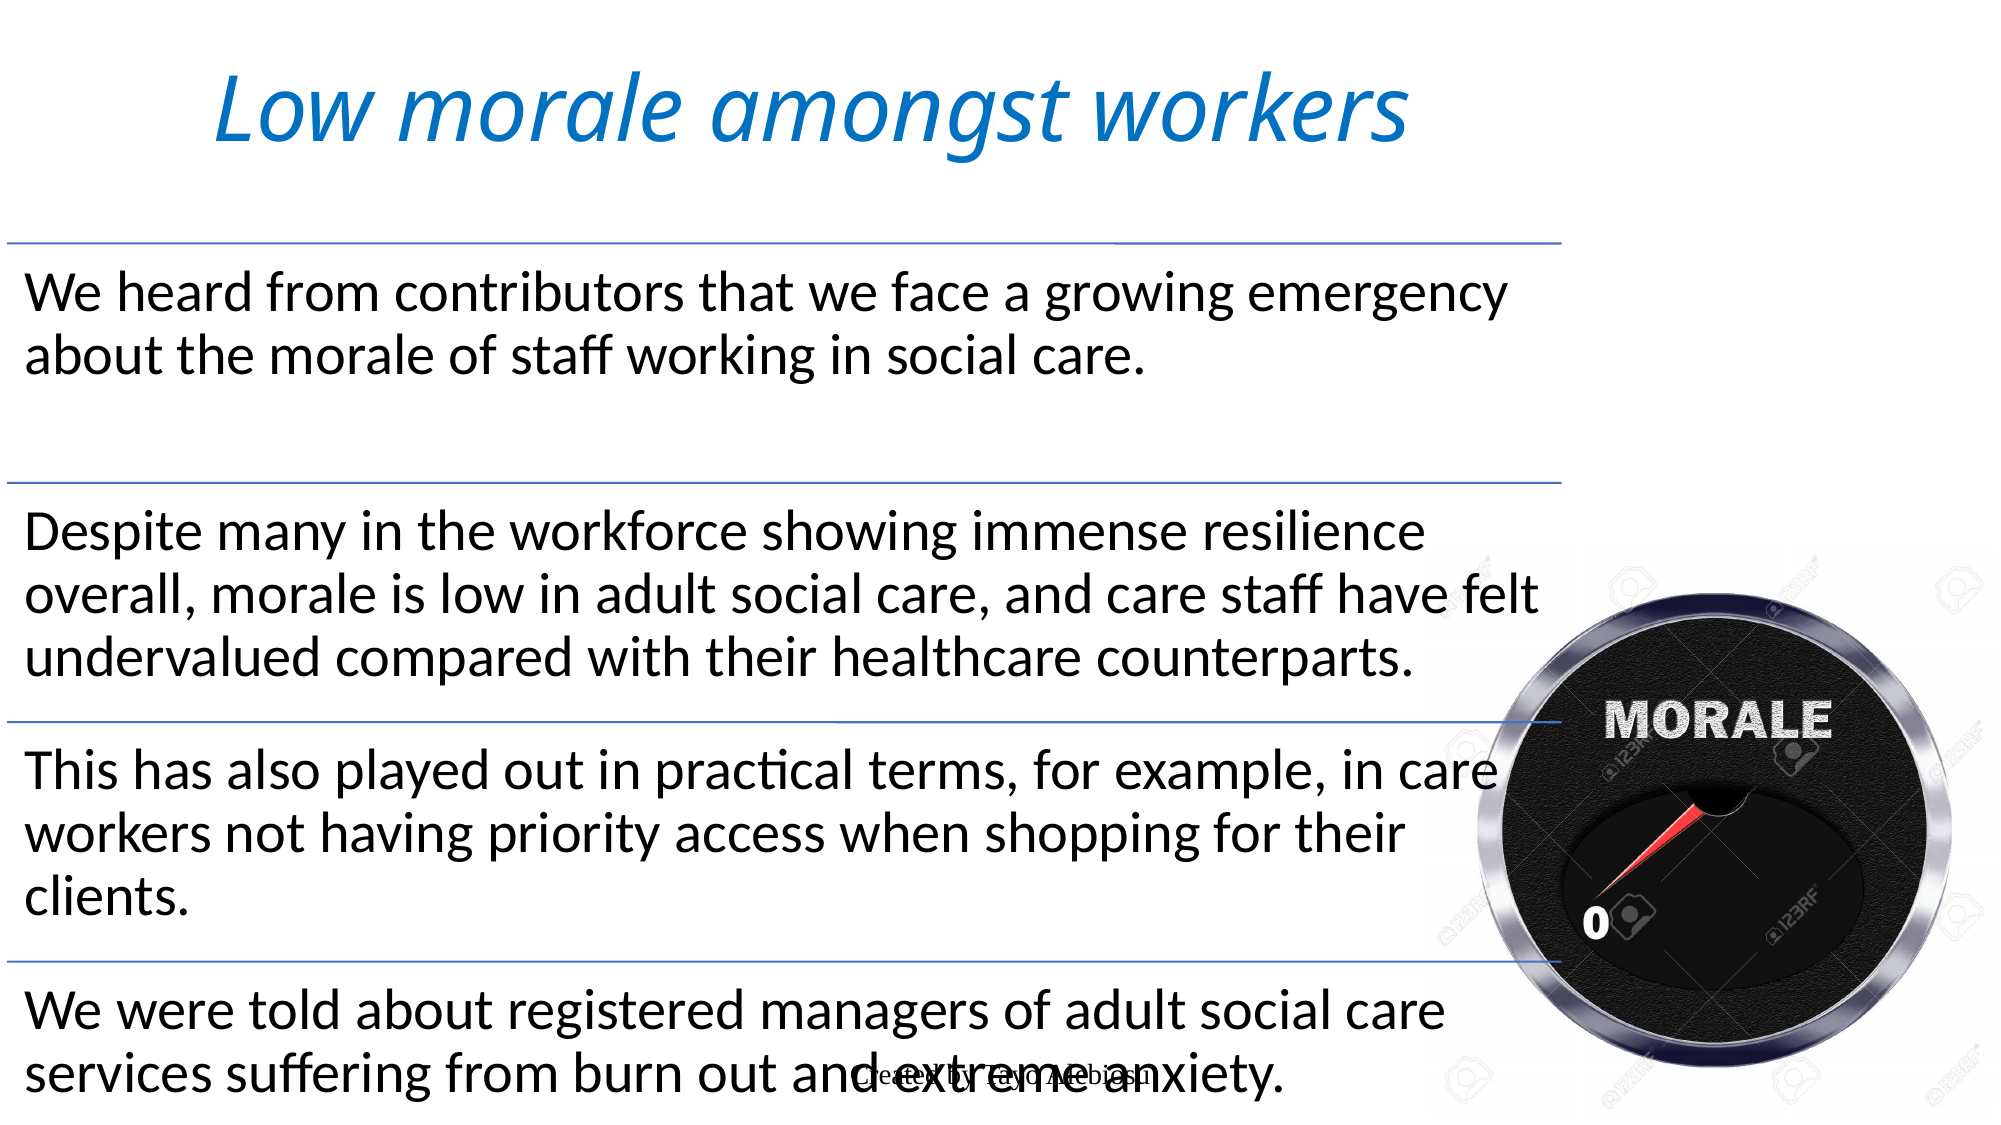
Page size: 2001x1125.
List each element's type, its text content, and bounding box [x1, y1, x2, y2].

title Low morale amongst workers [197, 3, 1607, 221]
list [6, 243, 1562, 1125]
picture [1562, 542, 2000, 1121]
